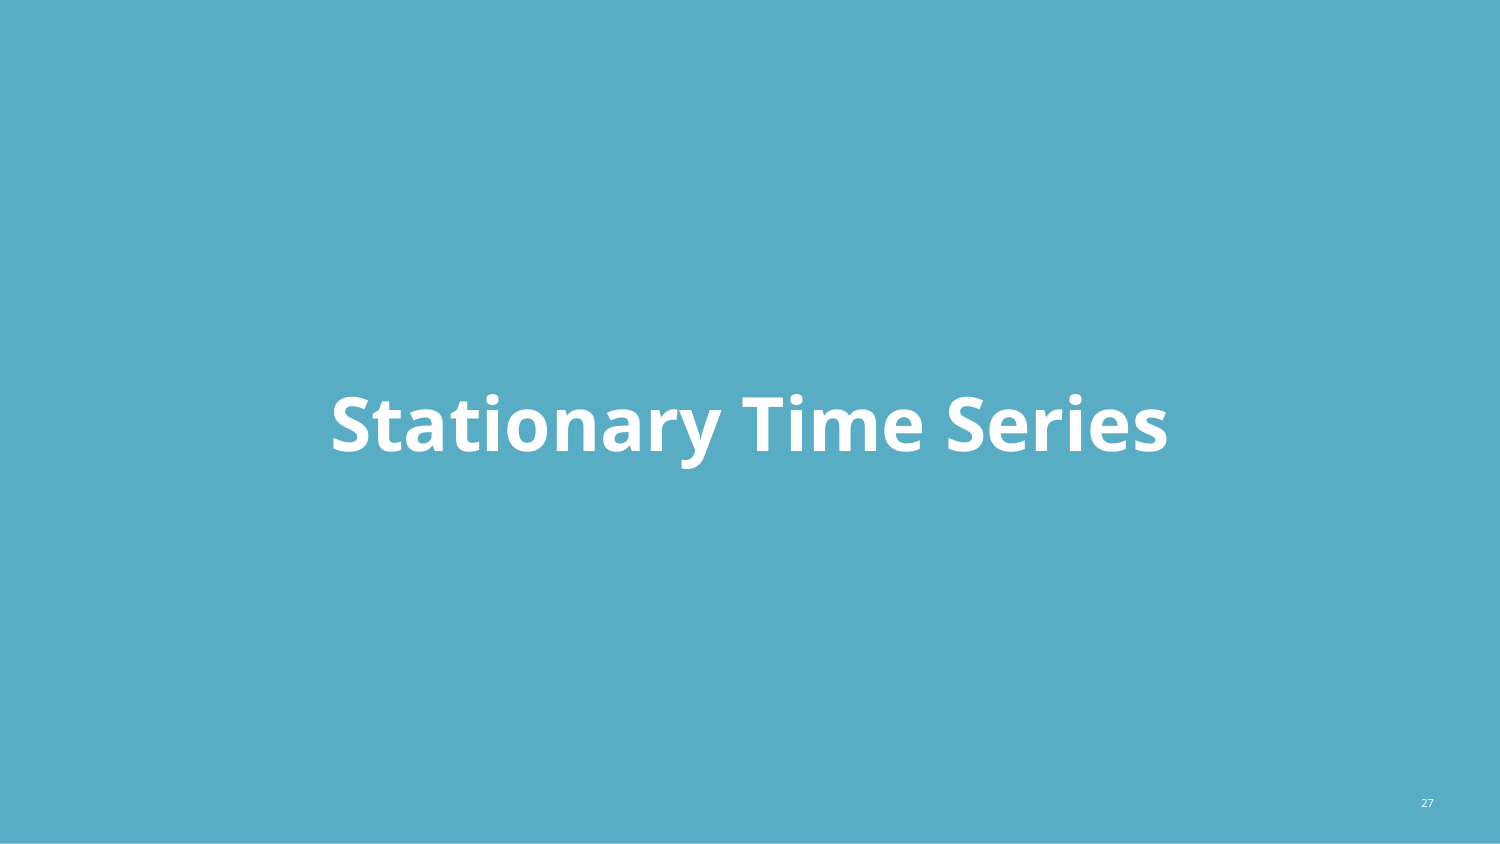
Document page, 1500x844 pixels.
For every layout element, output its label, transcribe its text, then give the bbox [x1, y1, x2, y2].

slide_number ‹#› [1388, 781, 1449, 827]
title Stationary Time Series [51, 352, 1449, 491]
